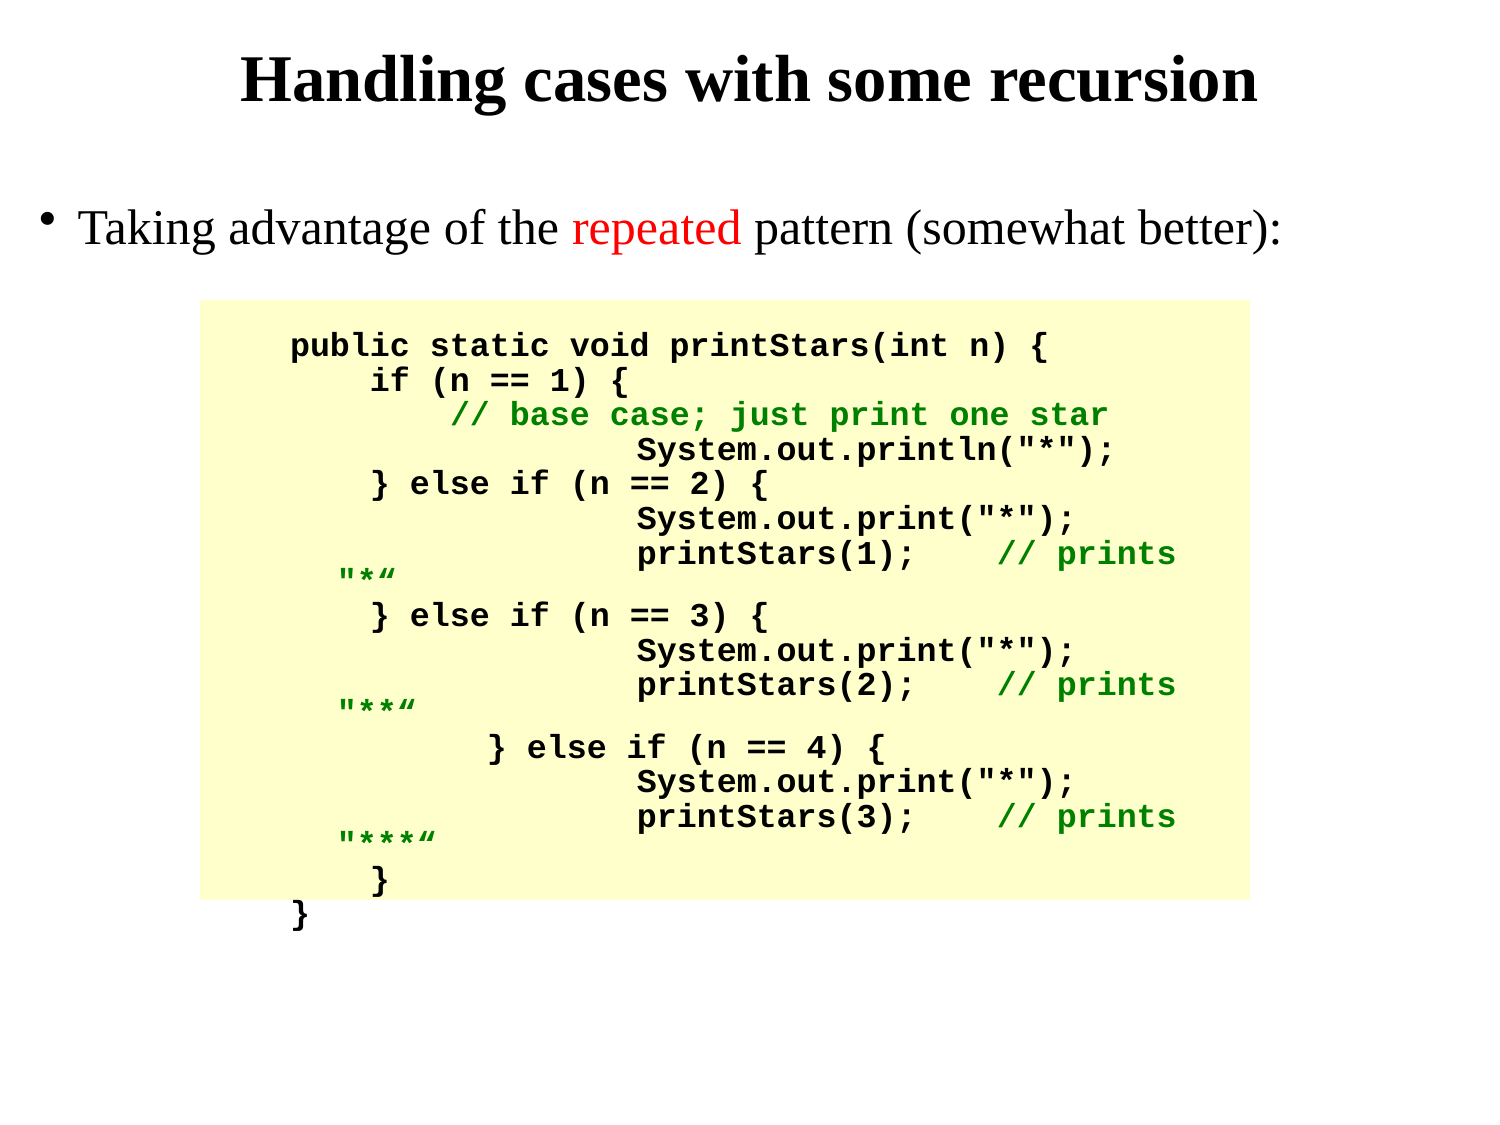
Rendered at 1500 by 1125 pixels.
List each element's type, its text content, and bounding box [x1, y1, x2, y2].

title Handling cases with some recursion [75, 0, 1425, 150]
list public static void printStars(int n) { if (n == 1) { // base case; just print one star System.out.println("*"); } else if (n == 2) { System.out.print("*"); printStars(1); // prints "*“ } else if (n == 3) { System.out.print("*"); printStars(2); // prints "**“ } else if (n == 4) { System.out.print("*"); printStars(3); // prints "***“ } } [200, 299, 1250, 900]
text_box Taking advantage of the repeated pattern (somewhat better): [24, 187, 1500, 275]
